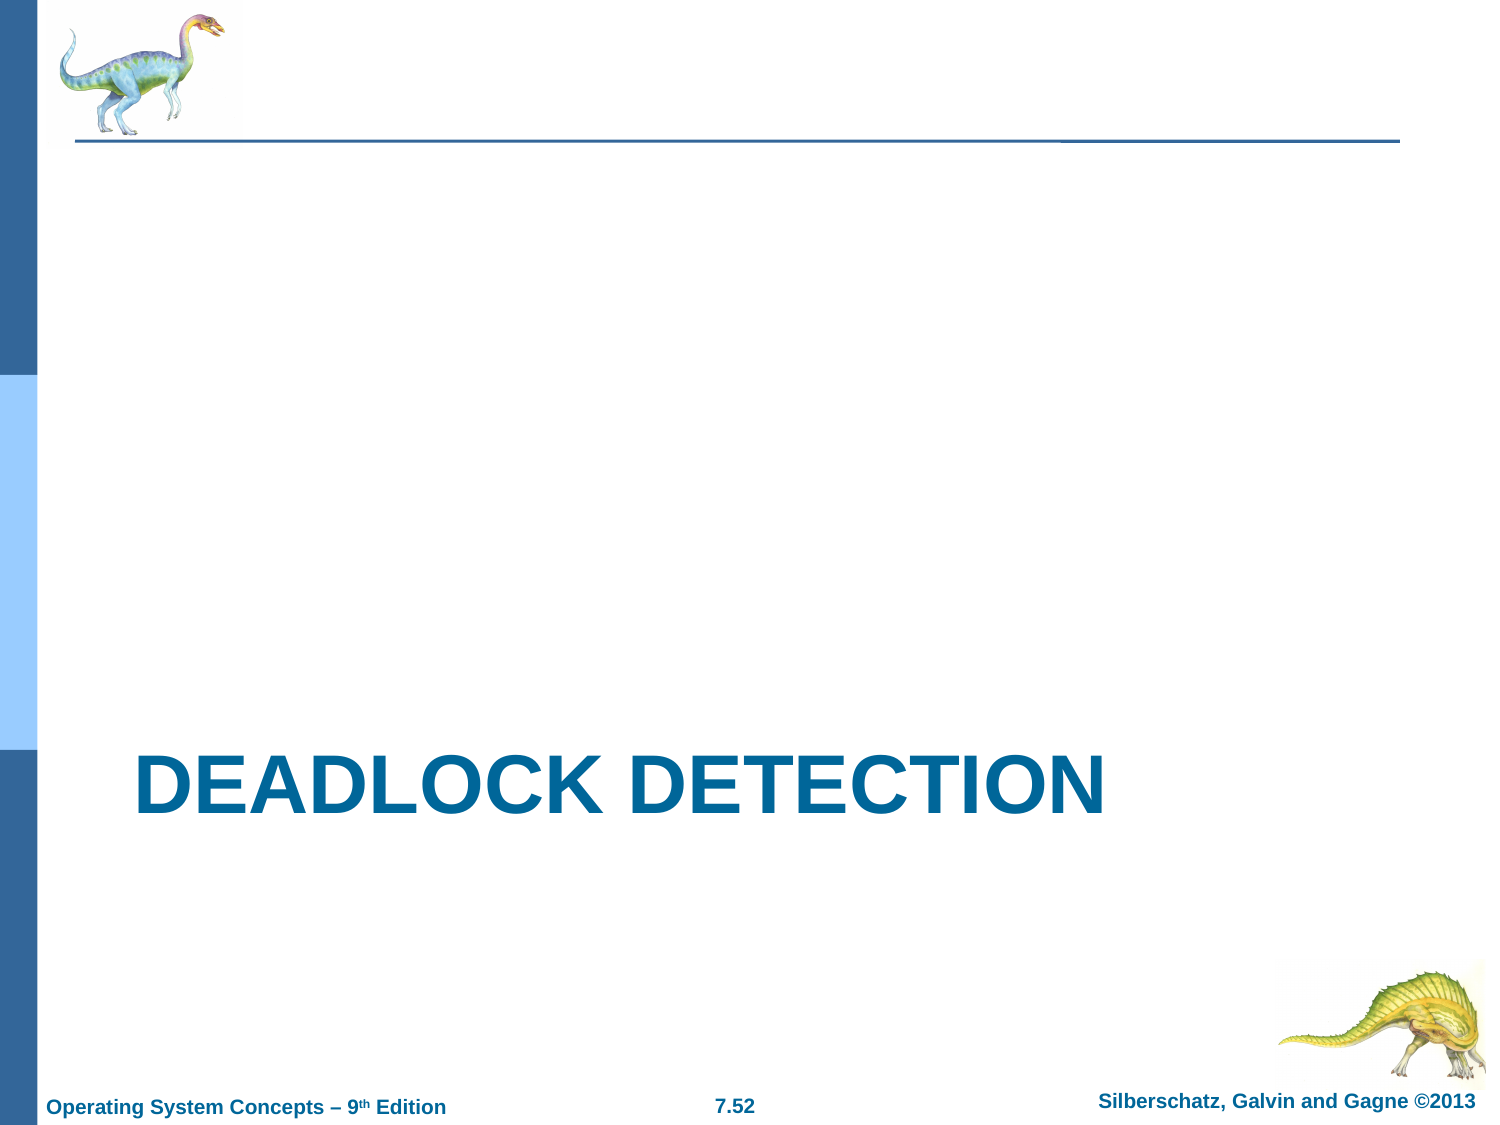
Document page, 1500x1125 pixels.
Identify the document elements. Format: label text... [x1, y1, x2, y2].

title Deadlock detection [118, 722, 1394, 947]
picture [1275, 959, 1486, 1090]
picture [46, 0, 243, 149]
